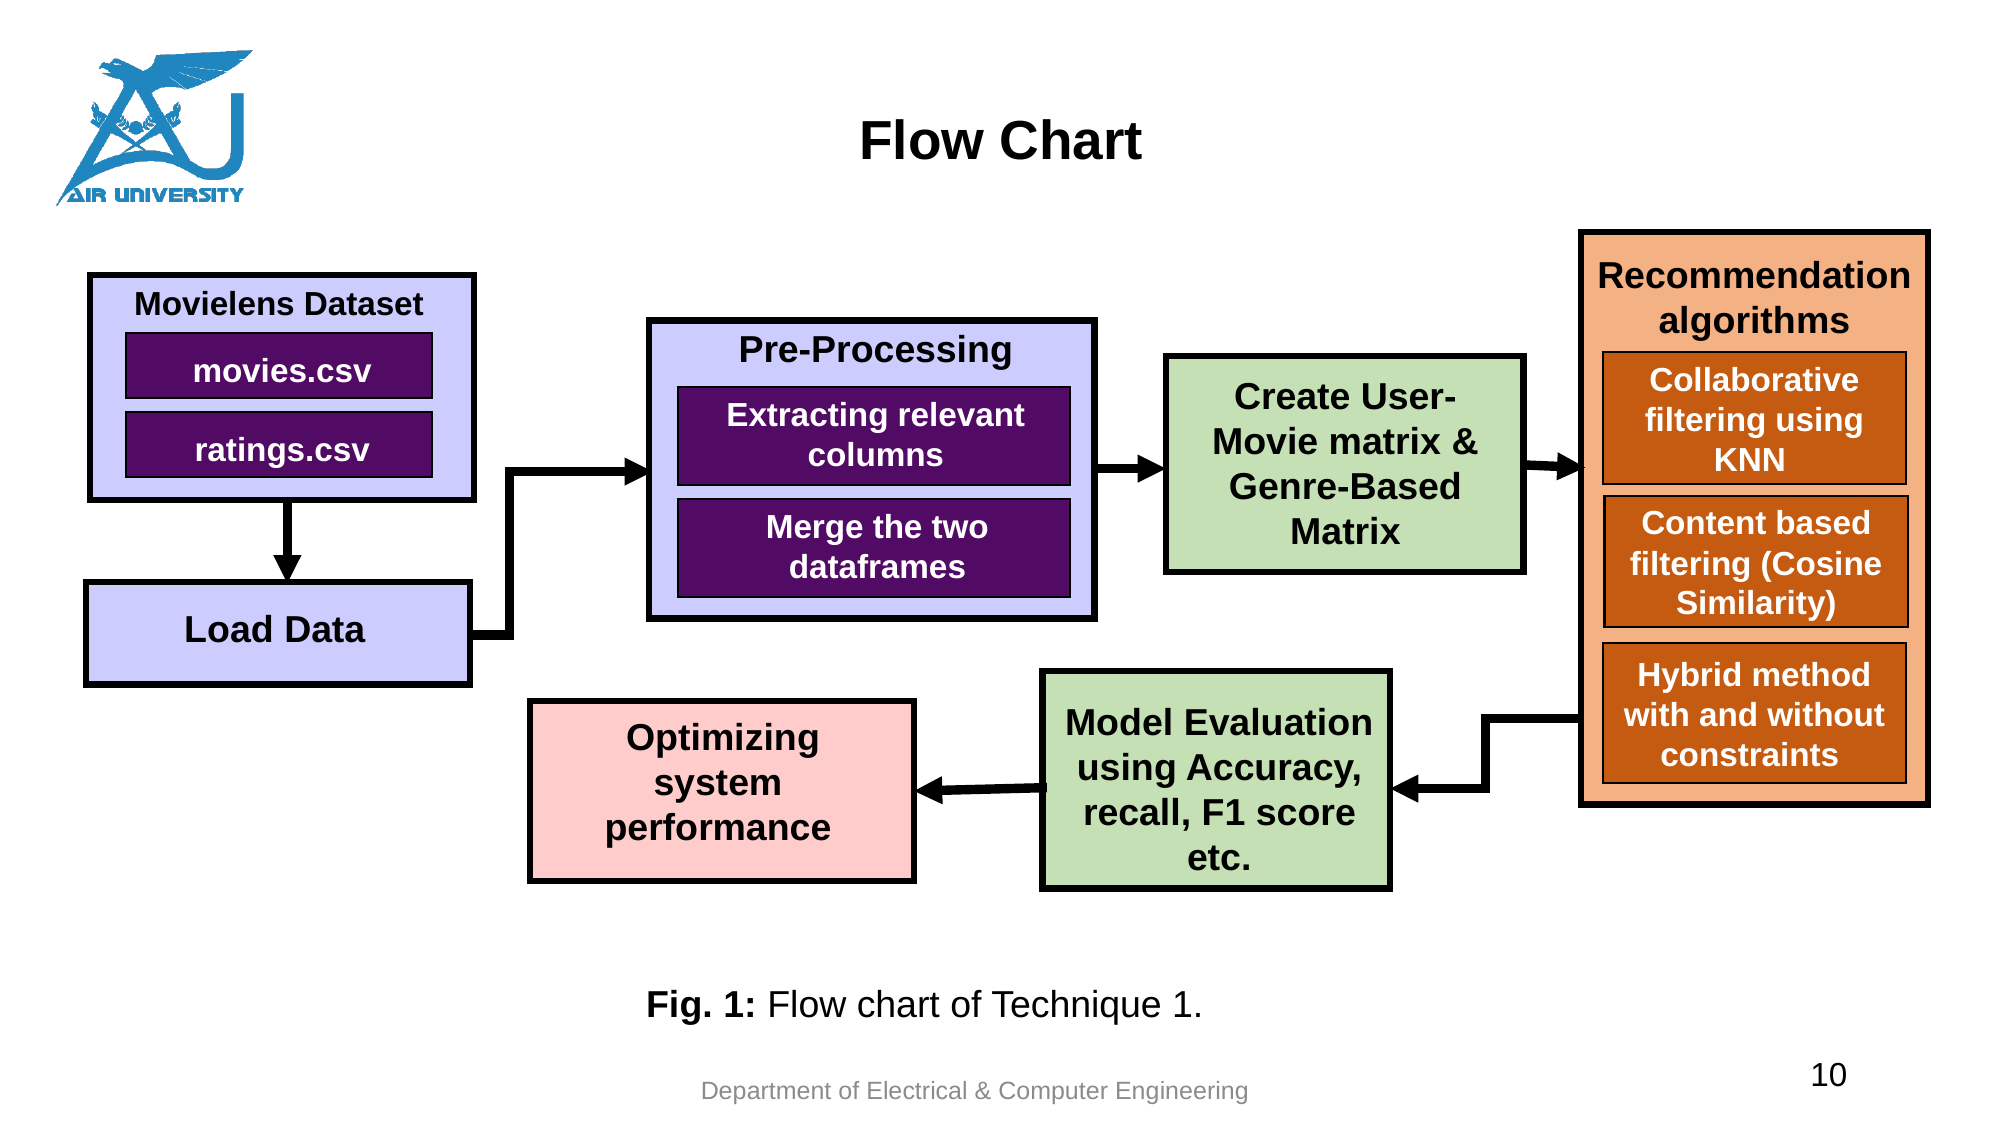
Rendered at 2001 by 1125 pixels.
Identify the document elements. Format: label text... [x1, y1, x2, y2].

footer Department of Electrical & Computer Engineering [638, 1059, 1314, 1120]
text_box Collaborative filtering using KNN [1602, 351, 1907, 485]
text_box [1042, 670, 1391, 783]
text_box Optimizing system performance [539, 705, 897, 856]
text_box Create User-Movie matrix & Genre-Based Matrix [1167, 364, 1524, 559]
text_box [677, 386, 1071, 486]
text_box [125, 411, 433, 478]
text_box [1580, 349, 1929, 805]
text_box ratings.csv [132, 420, 432, 476]
text_box [648, 319, 1096, 620]
text_box [1042, 793, 1391, 890]
text_box Movielens Dataset [116, 275, 442, 330]
text_box Merge the two dataframes [685, 497, 1070, 593]
slide_number 10 [1412, 1042, 1863, 1103]
text_box [1165, 355, 1525, 573]
text_box [529, 700, 915, 882]
text_box Fig. 1: Flow chart of Technique 1. [69, 972, 1791, 1033]
text_box [1580, 231, 1929, 243]
text_box [89, 274, 475, 501]
text_box movies.csv [132, 342, 432, 397]
text_box Content based filtering (Cosine Similarity) [1603, 495, 1909, 628]
text_box Hybrid method with and without constraints [1602, 642, 1907, 784]
text_box [125, 332, 433, 399]
text_box Model Evaluation using Accuracy, recall, F1 score etc. [1046, 690, 1392, 885]
text_box [85, 581, 471, 686]
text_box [1523, 464, 1586, 468]
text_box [366, 471, 653, 636]
title Flow Chart [149, 45, 1853, 179]
picture [32, 37, 281, 223]
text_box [1390, 718, 1581, 789]
text_box [677, 498, 1071, 598]
text_box Pre-Processing [672, 317, 1080, 378]
text_box Load Data [95, 597, 454, 658]
text_box Recommendation algorithms [1580, 243, 1929, 349]
text_box Extracting relevant columns [683, 385, 1069, 481]
